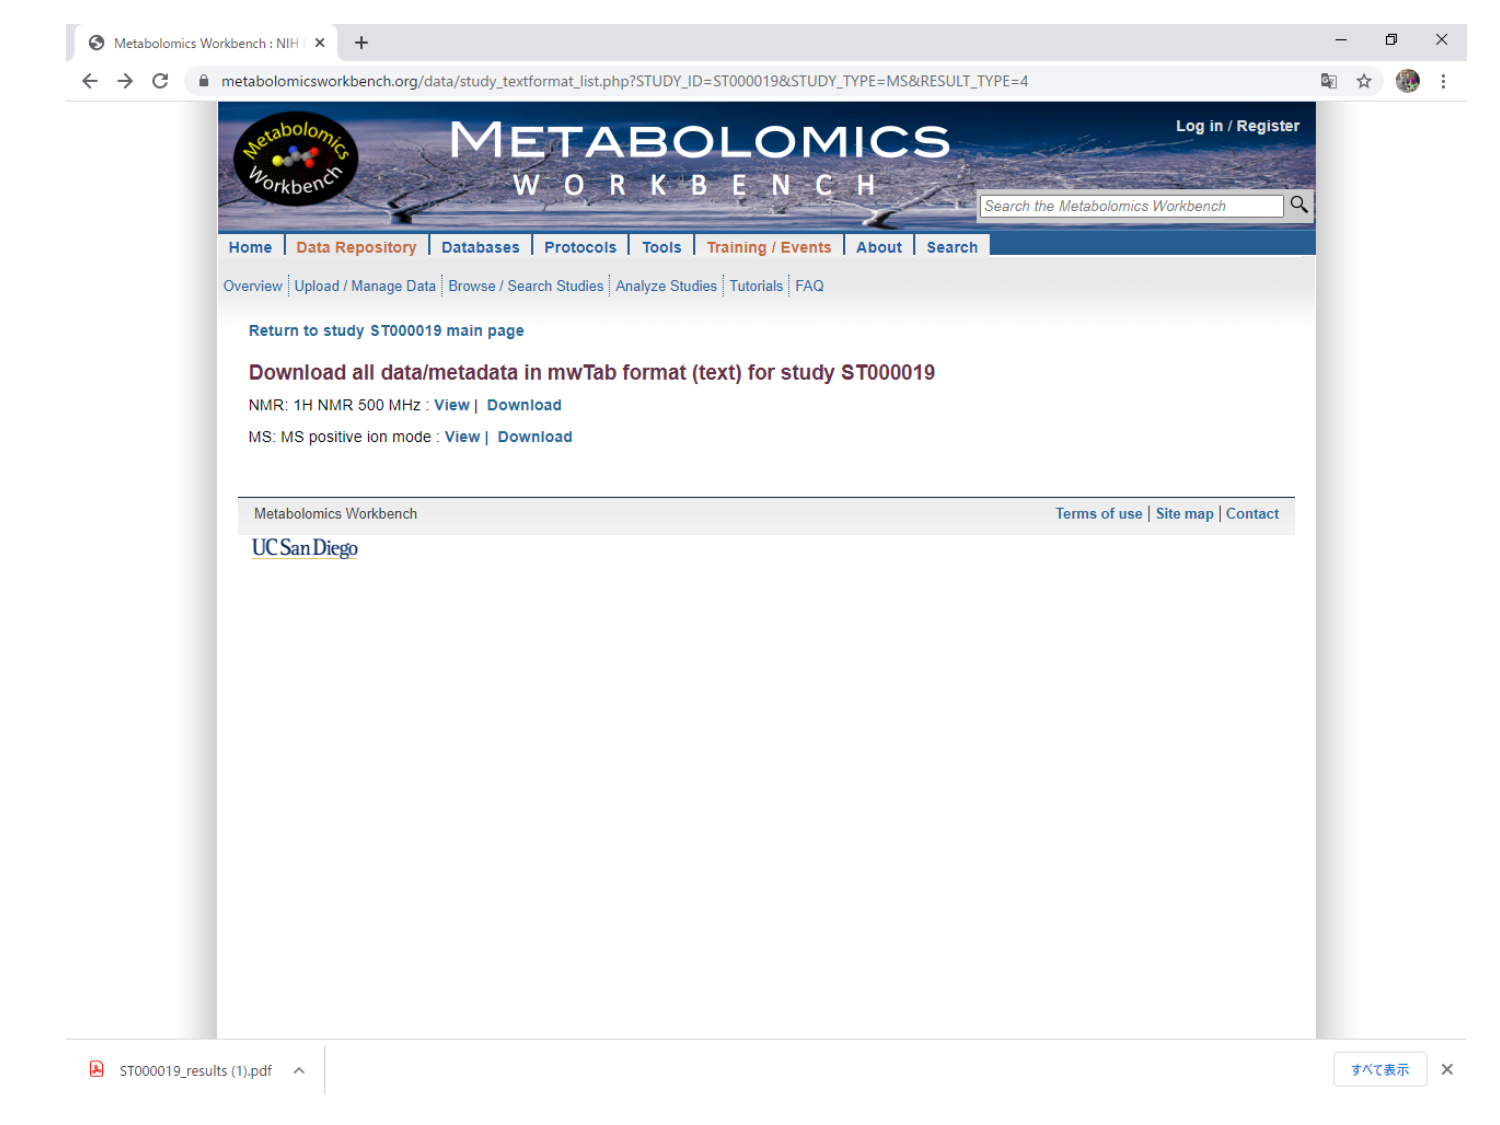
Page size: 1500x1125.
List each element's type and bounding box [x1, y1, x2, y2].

picture [66, 24, 1467, 1101]
